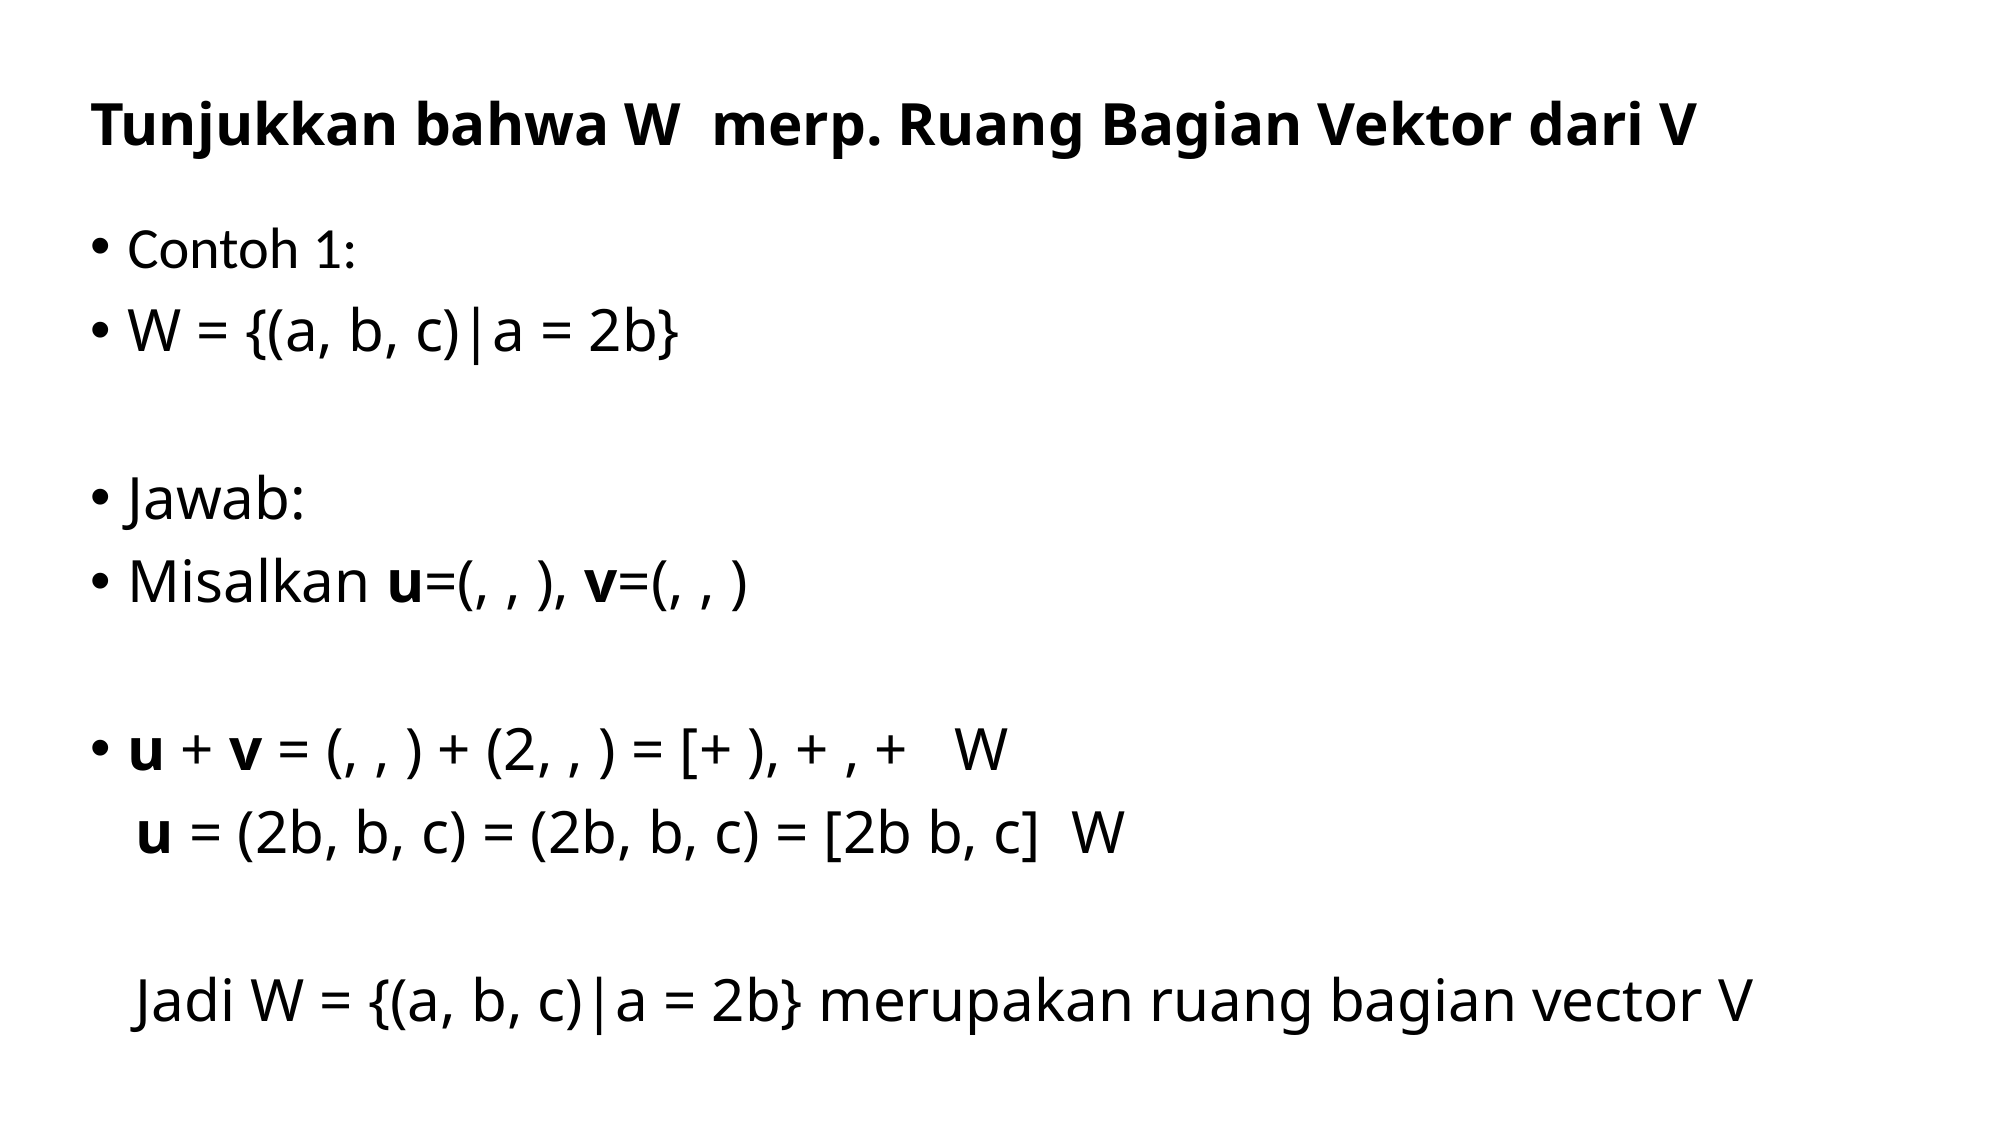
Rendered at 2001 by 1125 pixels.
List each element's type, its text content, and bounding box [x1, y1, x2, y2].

title Tunjukkan bahwa W merp. Ruang Bagian Vektor dari V [75, 59, 1834, 195]
